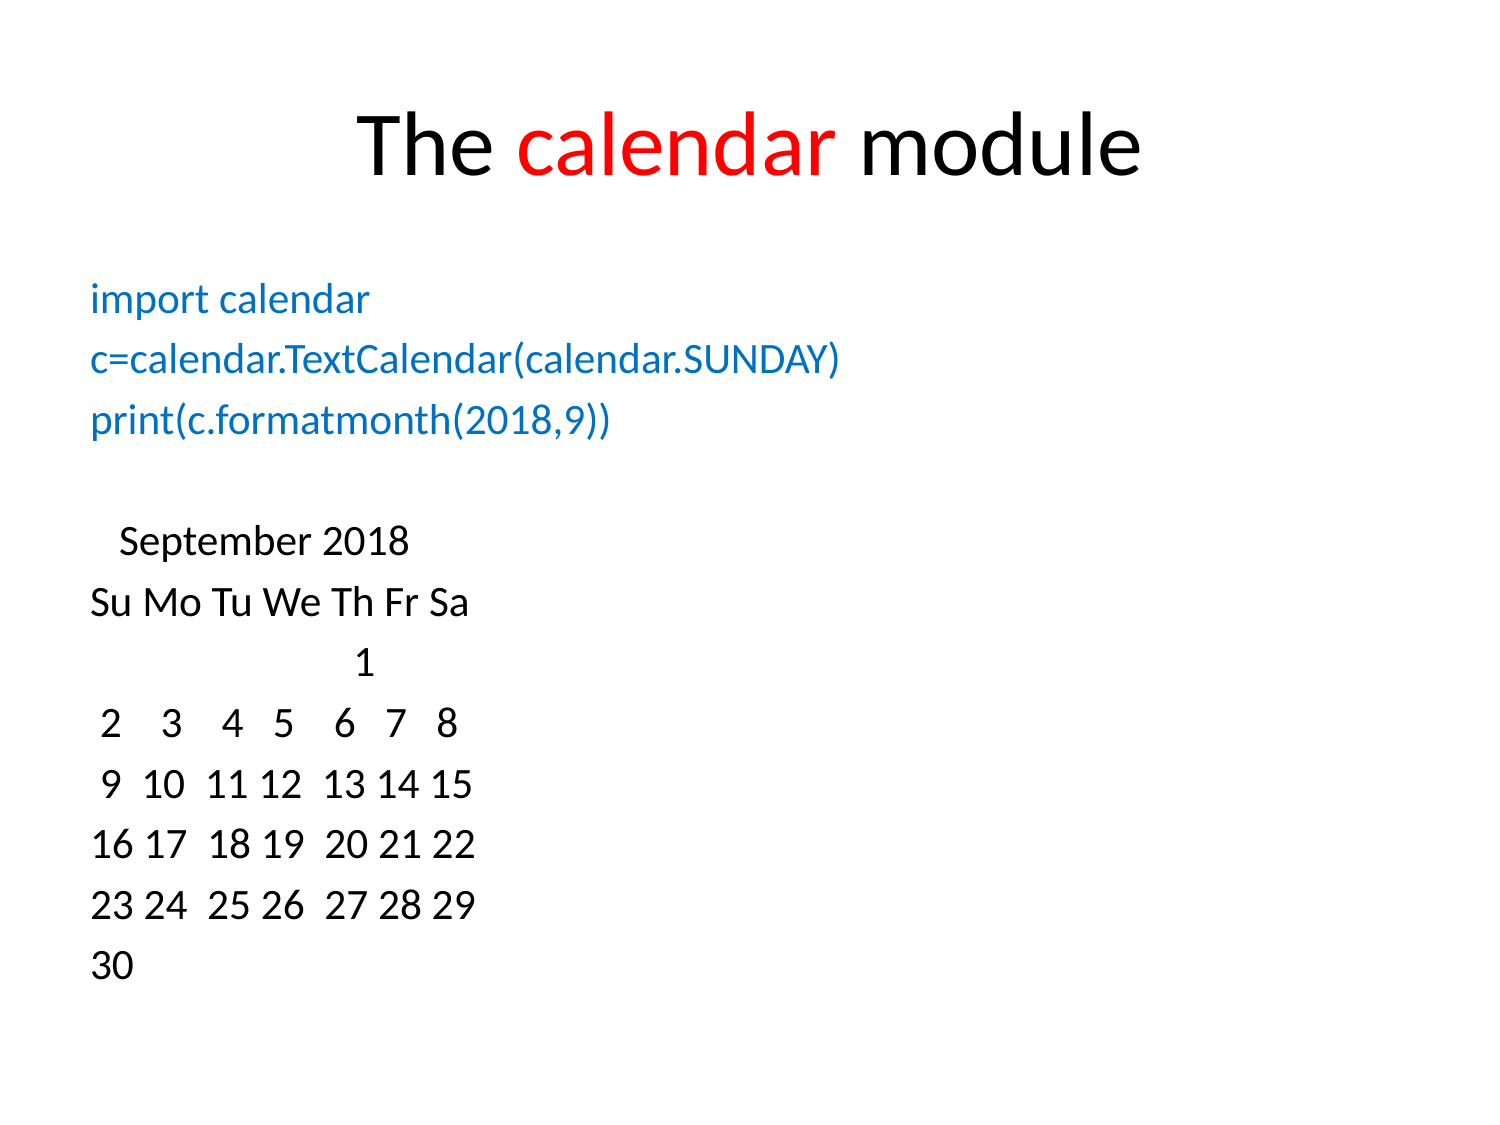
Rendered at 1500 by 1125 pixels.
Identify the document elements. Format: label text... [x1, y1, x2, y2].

list import calendar c=calendar.TextCalendar(calendar.SUNDAY) print(c.formatmonth(2018,9)) September 2018 Su Mo Tu We Th Fr Sa 1 2 3 4 5 6 7 8 9 10 11 12 13 14 15 16 17 18 19 20 21 22 23 24 25 26 27 28 29 30 [75, 262, 1425, 1005]
title The calendar module [75, 45, 1425, 233]
